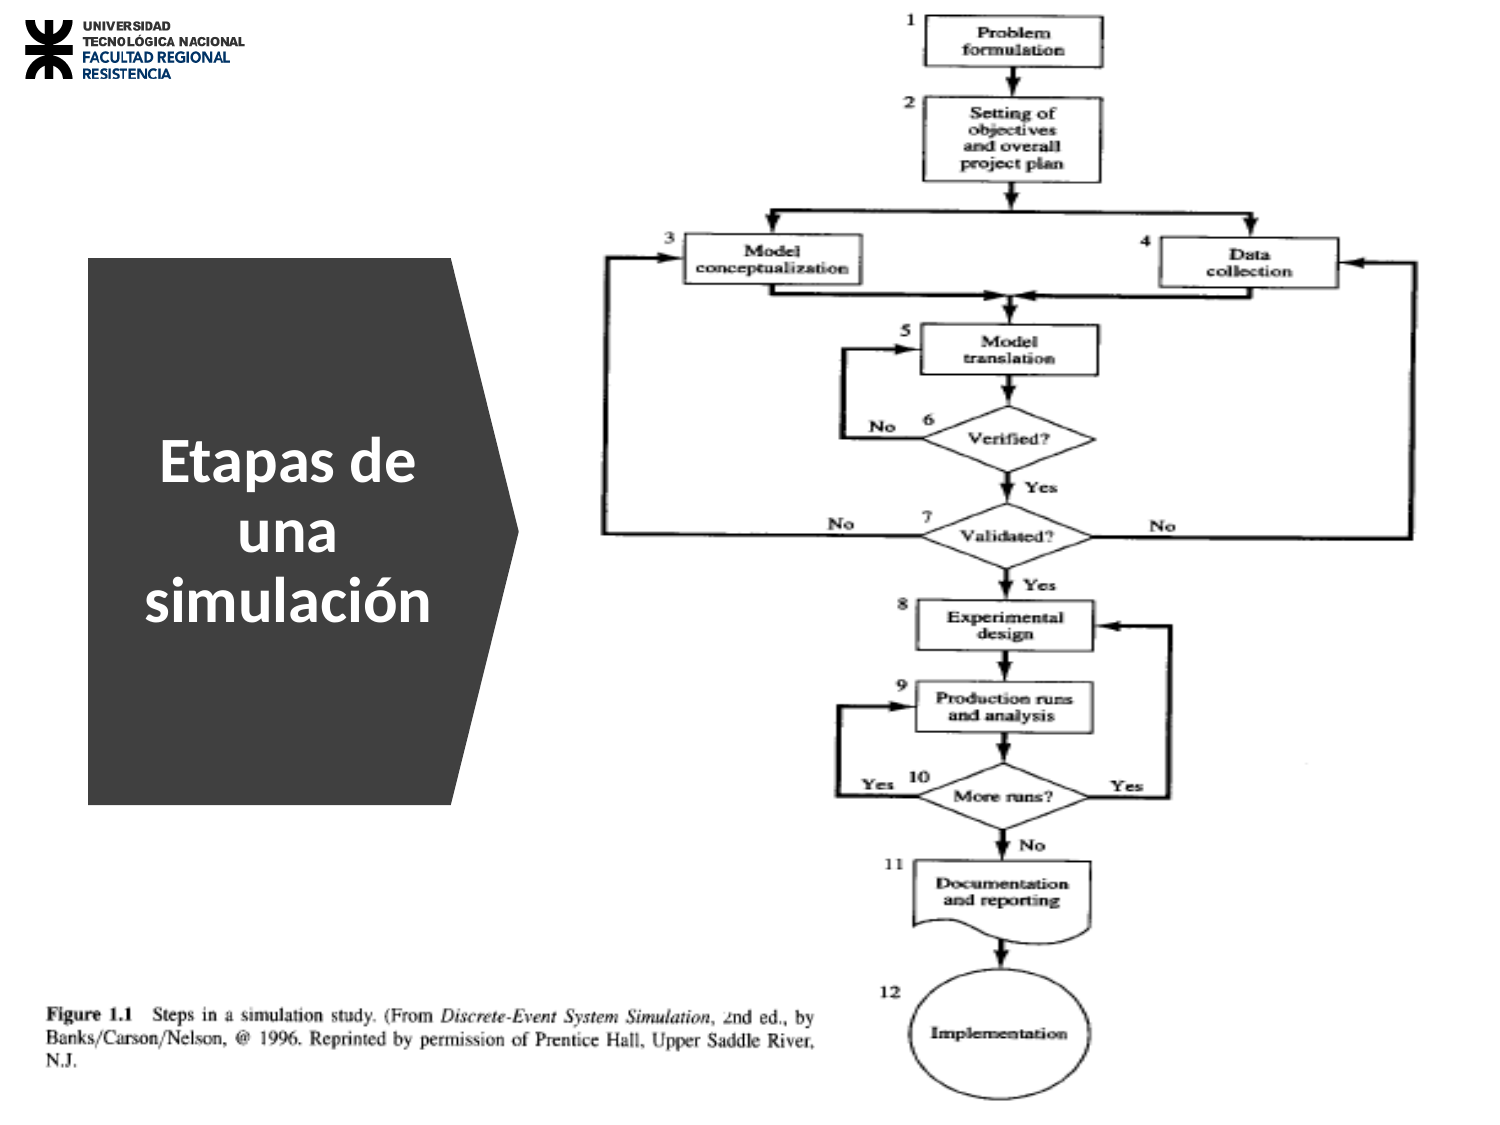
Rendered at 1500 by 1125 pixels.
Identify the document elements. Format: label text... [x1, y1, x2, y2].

picture [41, 0, 1461, 1107]
text_box [86, 256, 521, 808]
title Etapas de una simulación [126, 322, 450, 741]
picture [25, 18, 246, 79]
